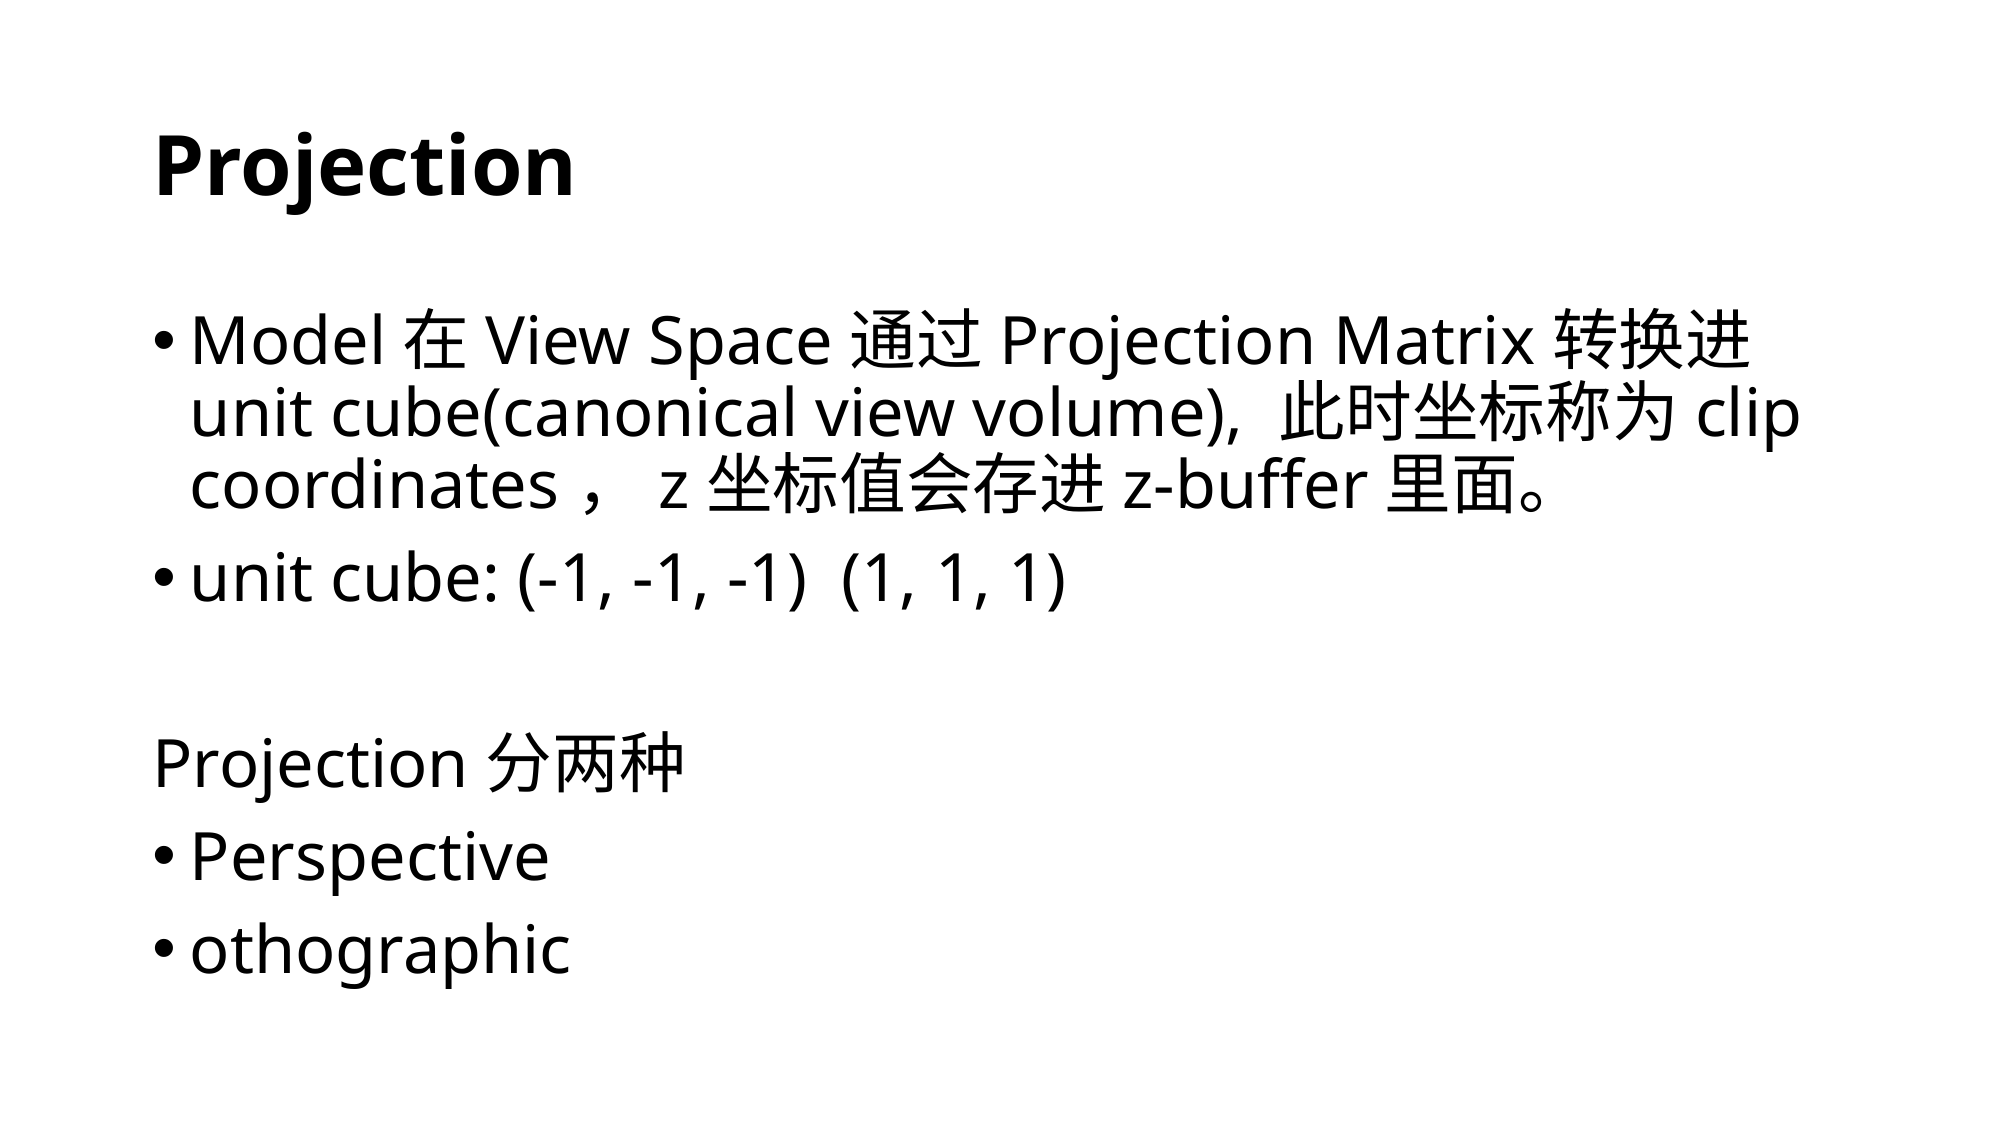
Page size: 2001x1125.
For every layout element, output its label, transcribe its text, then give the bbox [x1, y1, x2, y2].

list Model在View Space通过Projection Matrix转换进unit cube(canonical view volume), 此时坐标称为clip coordinates，z坐标值会存进z-buffer里面。 unit cube: (-1, -1, -1) (1, 1, 1) Projection分两种 Perspective othographic [137, 299, 1863, 1014]
title Projection [137, 59, 1863, 278]
